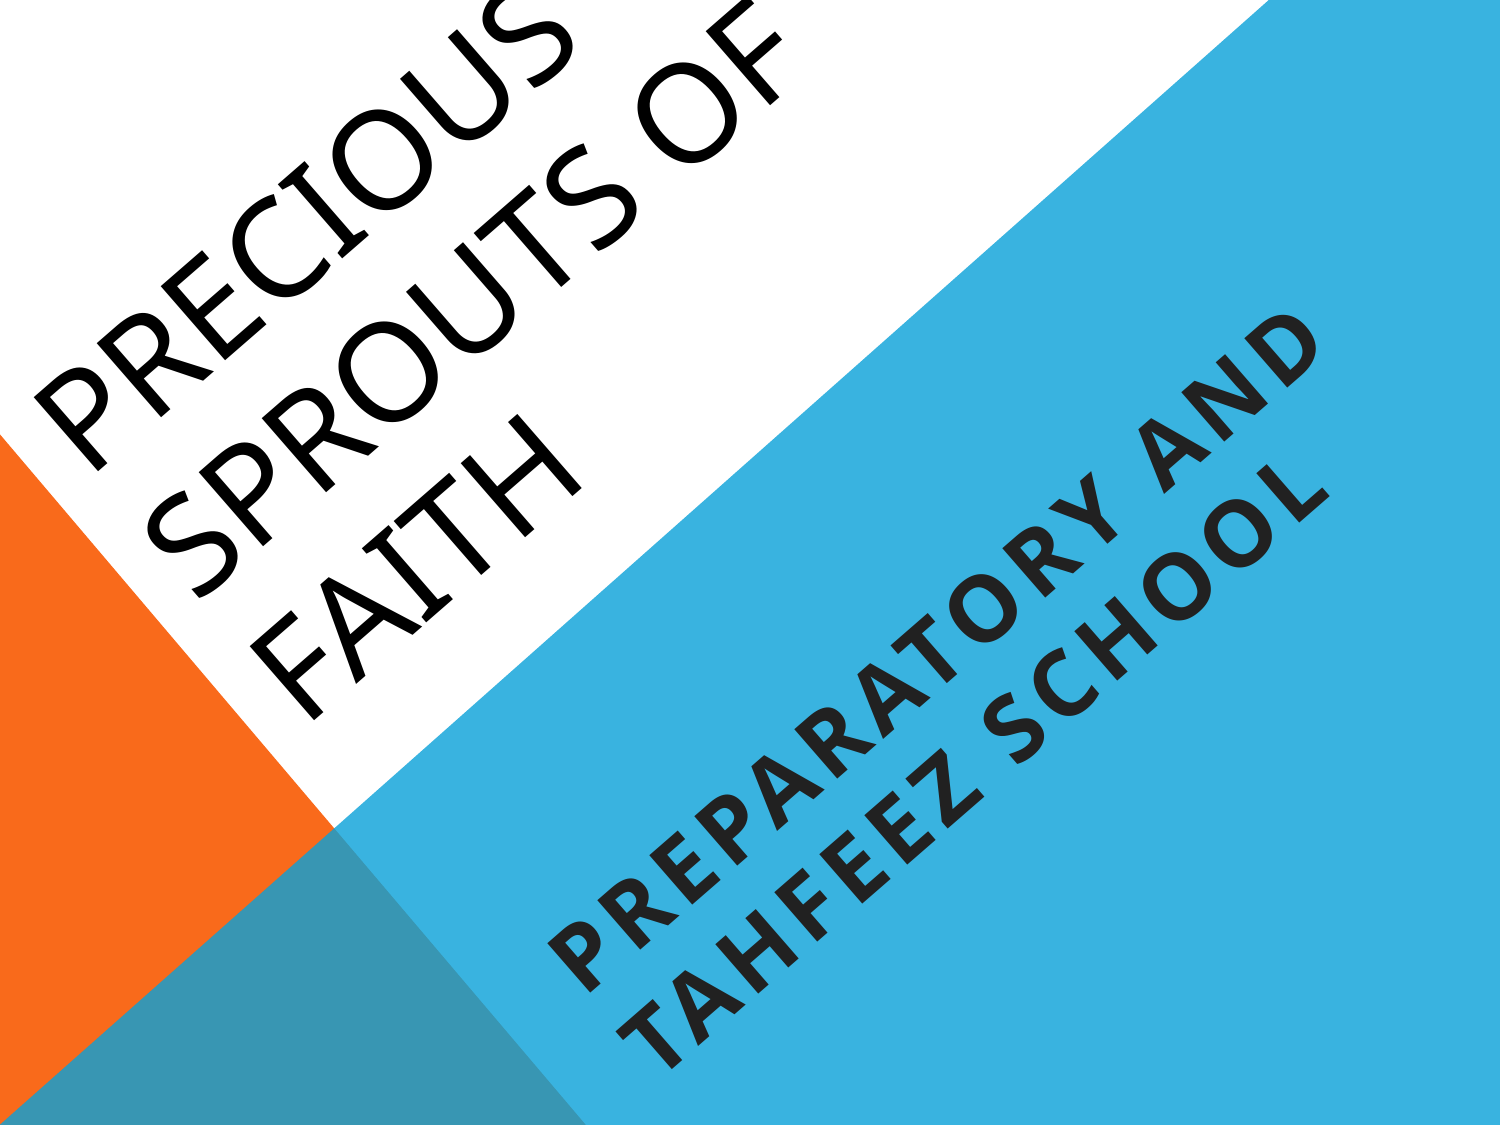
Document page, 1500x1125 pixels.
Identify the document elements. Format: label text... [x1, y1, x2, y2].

subtitle Preparatory And Tahfeez School [512, 250, 1356, 998]
title PRECIOUS SPROUTS OF FAITH [182, 4, 1012, 762]
